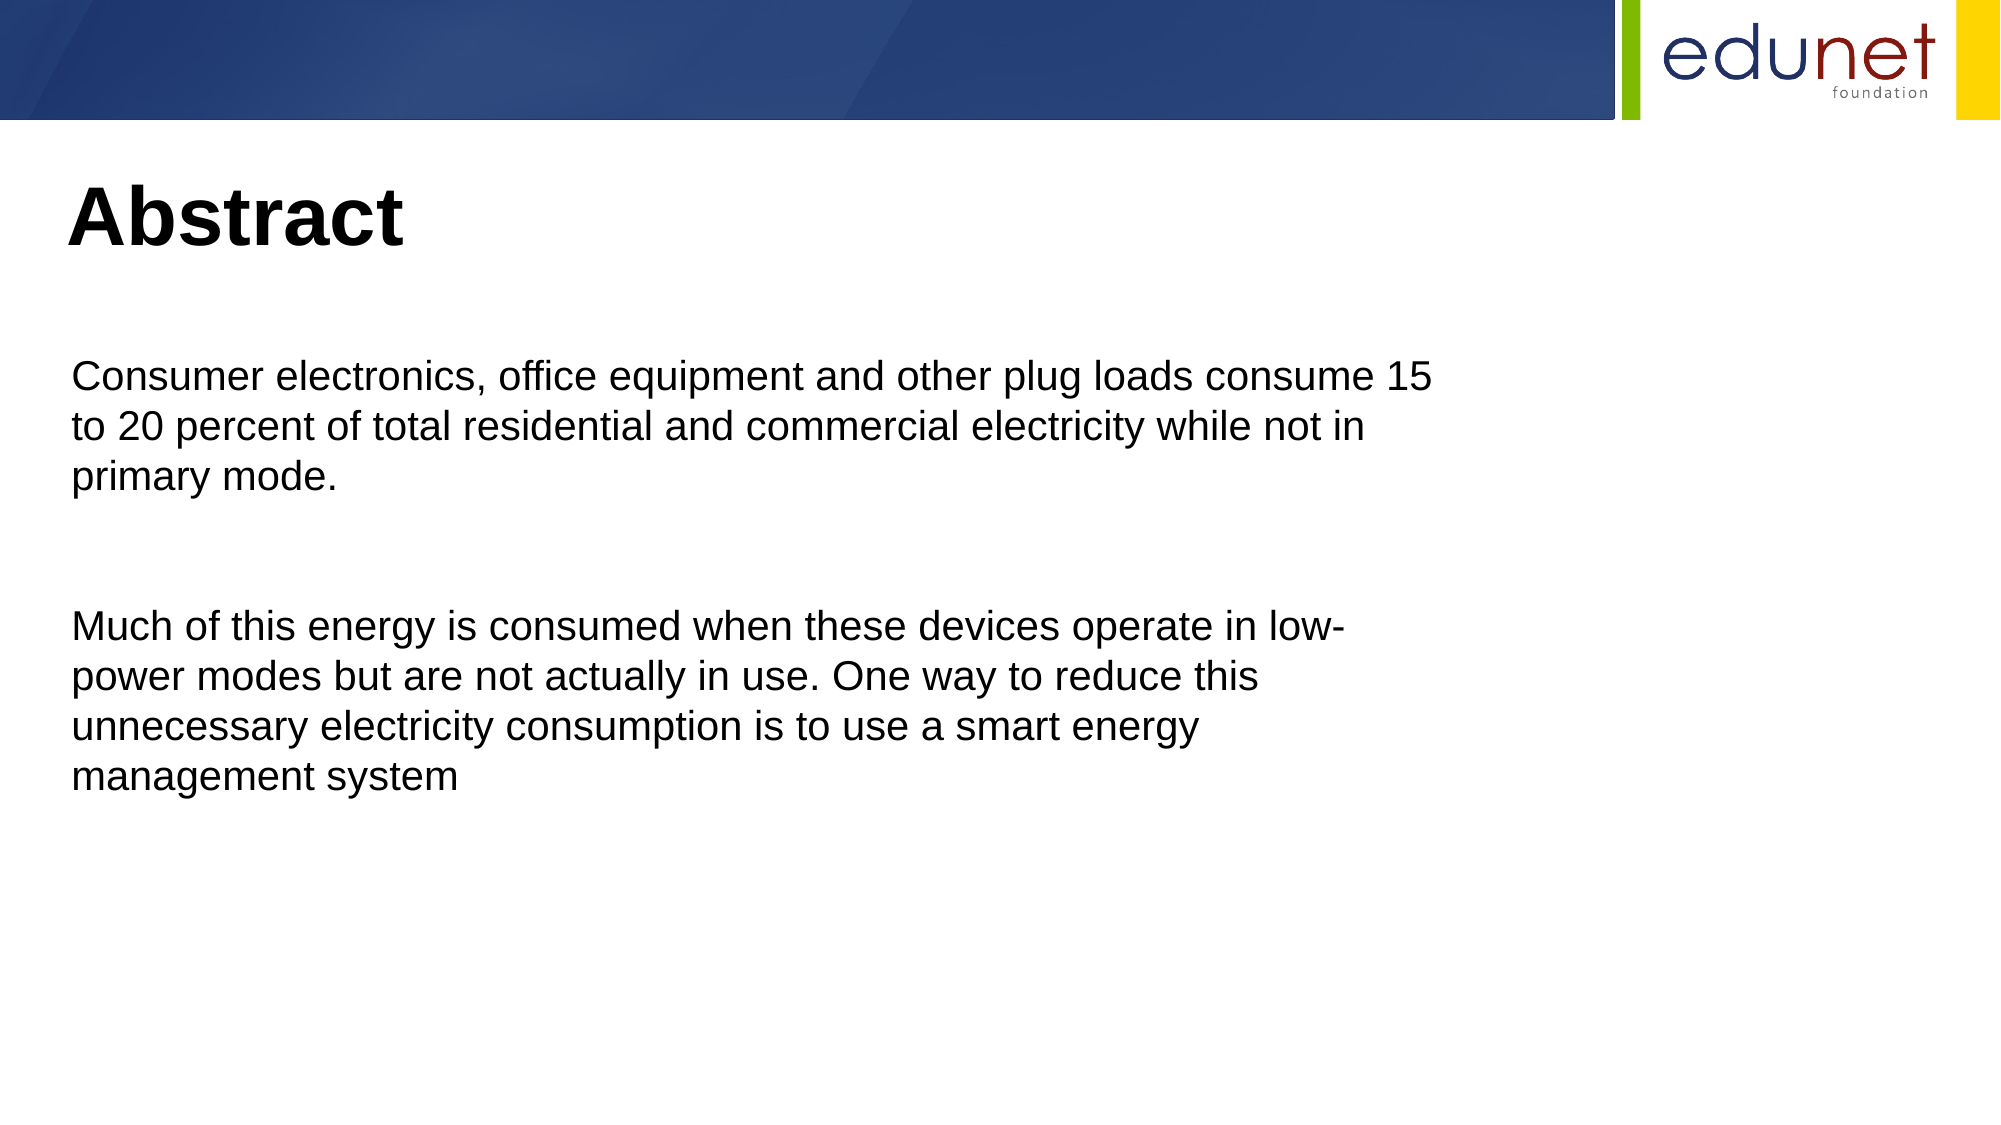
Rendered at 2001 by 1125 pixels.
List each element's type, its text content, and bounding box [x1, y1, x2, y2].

picture [1652, 12, 1948, 108]
text_box Abstract [51, 154, 420, 270]
text_box Consumer electronics, office equipment and other plug loads consume 15 to 20 percent of total residential and commercial electricity while not in primary mode. Much of this energy is consumed when these devices operate in low-power modes but are not actually in use. One way to reduce this unnecessary electricity consumption is to use a smart energy management system [56, 341, 1469, 807]
